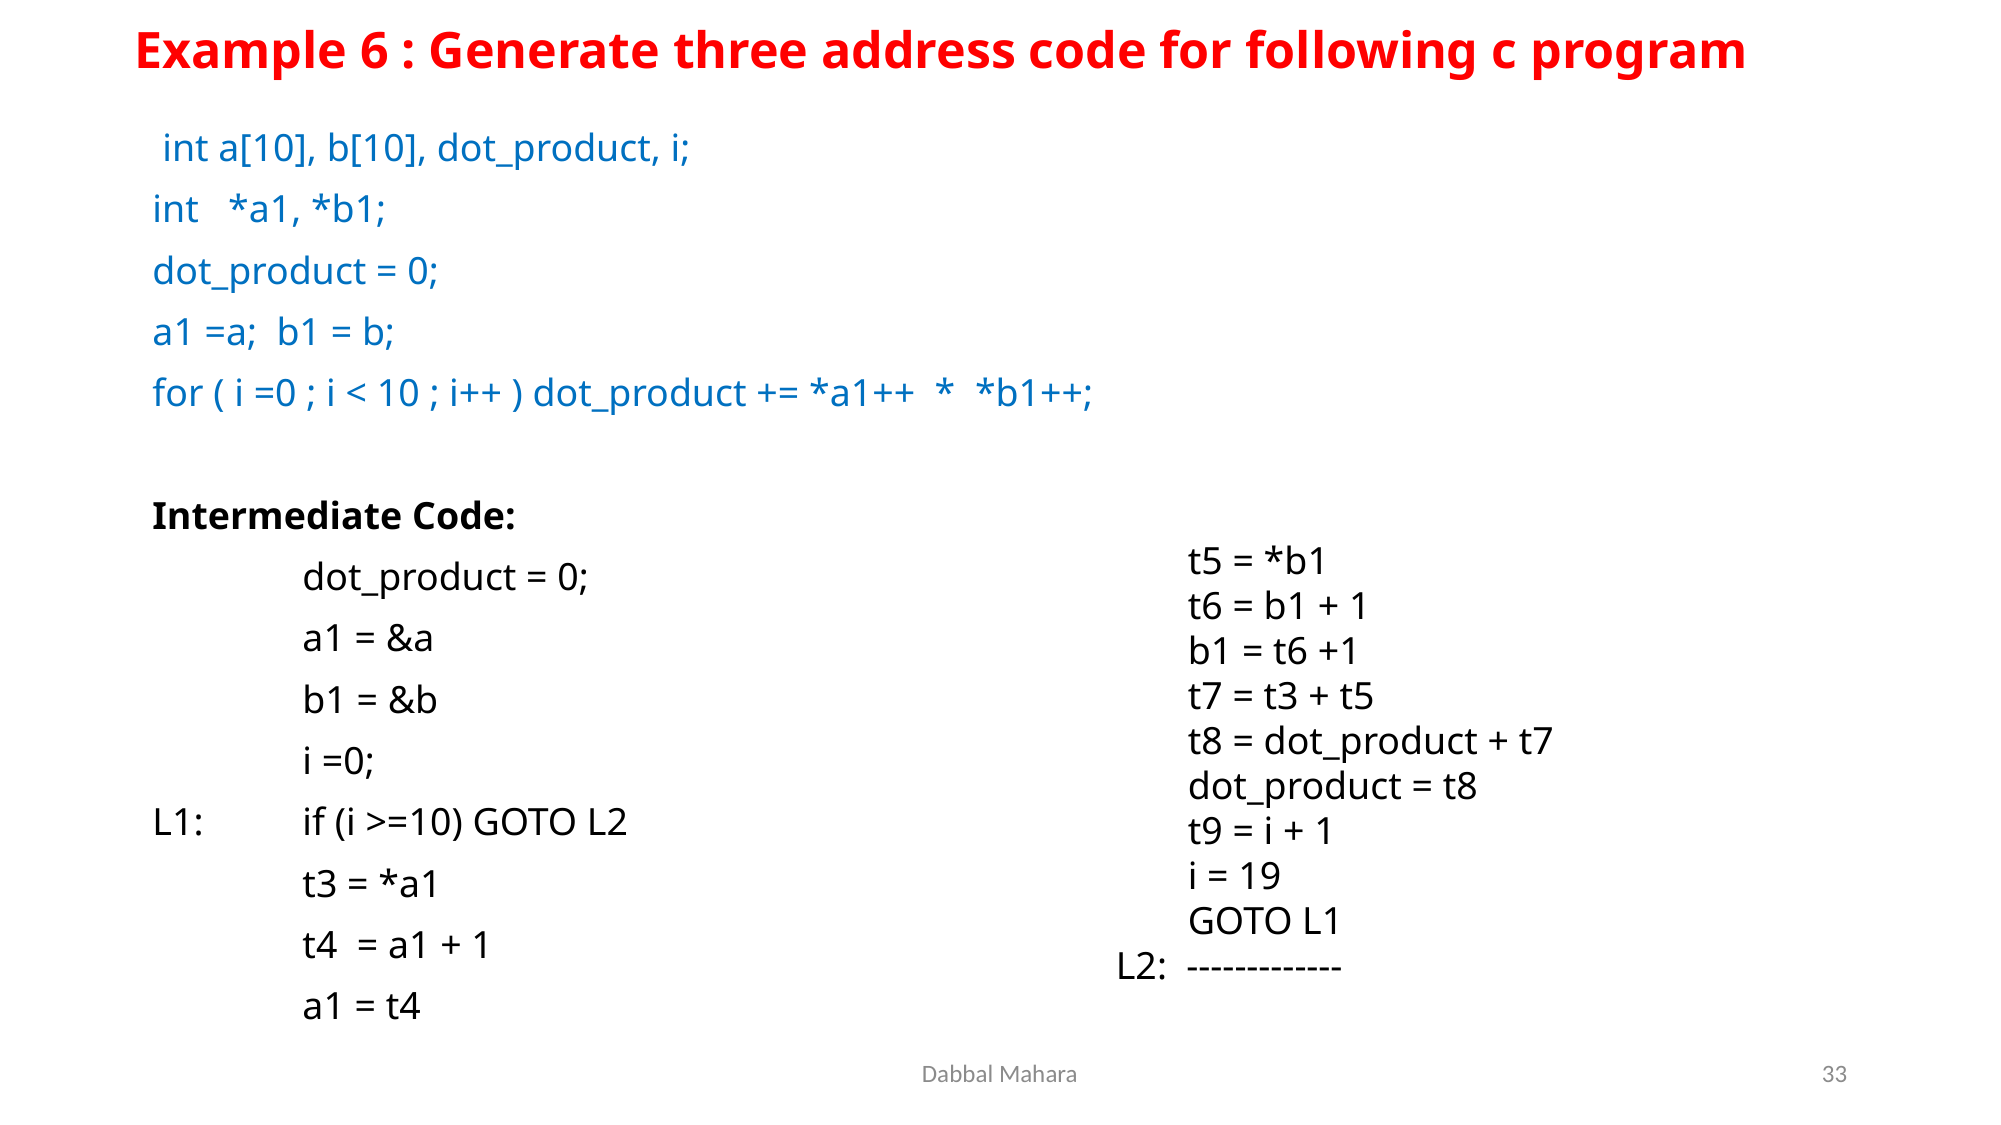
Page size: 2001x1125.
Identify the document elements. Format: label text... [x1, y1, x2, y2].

list int a[10], b[10], dot_product, i; int *a1, *b1; dot_product = 0; a1 =a; b1 = b; for ( i =0 ; i < 10 ; i++ ) dot_product += *a1++ * *b1++; Intermediate Code: dot_product = 0; a1 = &a b1 = &b i =0; L1: if (i >=10) GOTO L2 t3 = *a1 t4 = a1 + 1 a1 = t4 [137, 121, 1174, 982]
title Example 6 : Generate three address code for following c program [119, 0, 1845, 107]
slide_number 33 [1412, 1042, 1863, 1103]
text_box t5 = *b1 t6 = b1 + 1 b1 = t6 +1 t7 = t3 + t5 t8 = dot_product + t7 dot_product = t8 t9 = i + 1 i = 19 GOTO L1 L2: ------------- [1023, 529, 1802, 995]
footer Dabbal Mahara [662, 1042, 1338, 1103]
